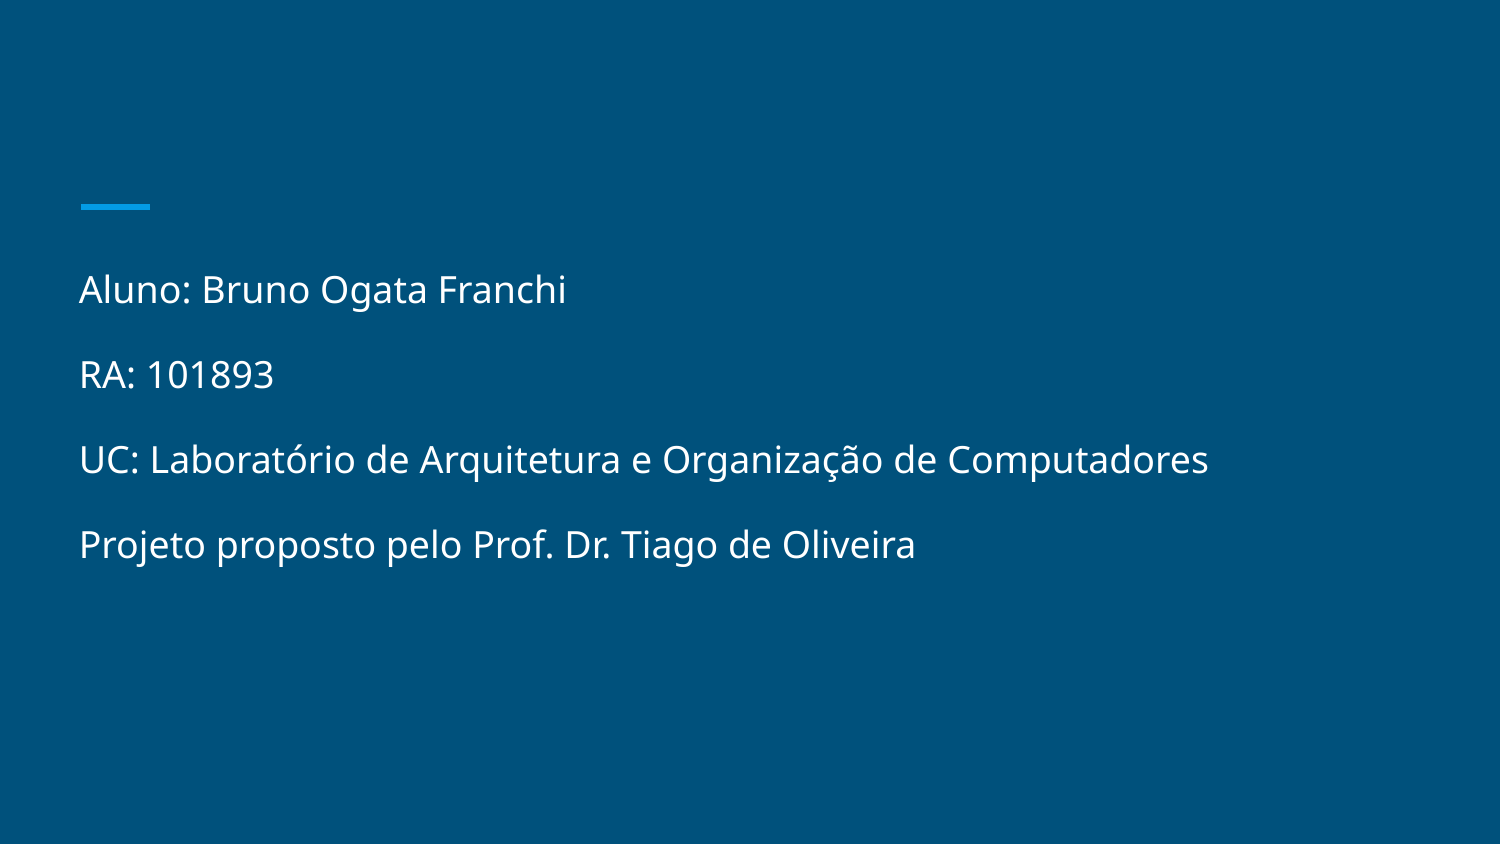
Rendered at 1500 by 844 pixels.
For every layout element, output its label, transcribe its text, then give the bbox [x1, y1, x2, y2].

list Aluno: Bruno Ogata Franchi RA: 101893 UC: Laboratório de Arquitetura e Organização de Computadores Projeto proposto pelo Prof. Dr. Tiago de Oliveira [63, 244, 1437, 750]
